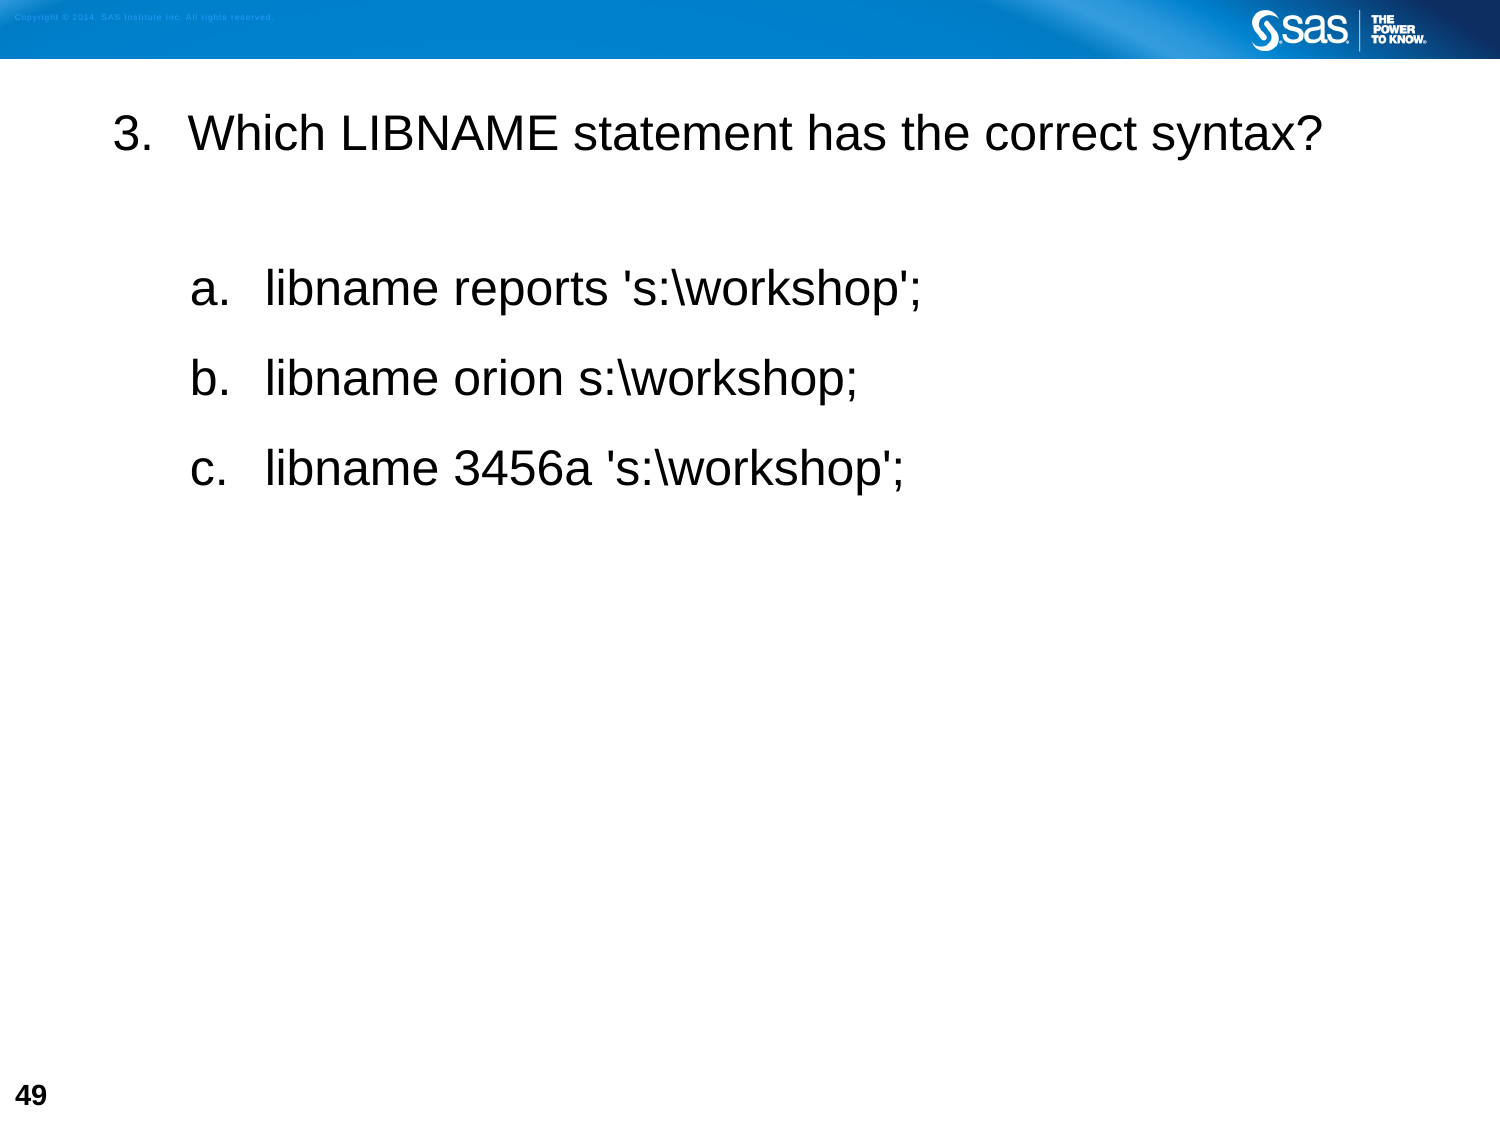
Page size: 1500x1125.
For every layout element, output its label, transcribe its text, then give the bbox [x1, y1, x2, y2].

picture [0, 0, 1500, 59]
list Which LIBNAME statement has the correct syntax? [112, 100, 1463, 199]
text_box [150, 270, 750, 867]
text_box libname reports 's:\workshop'; libname orion s:\workshop; libname 3456a 's:\workshop'; [175, 218, 1071, 814]
